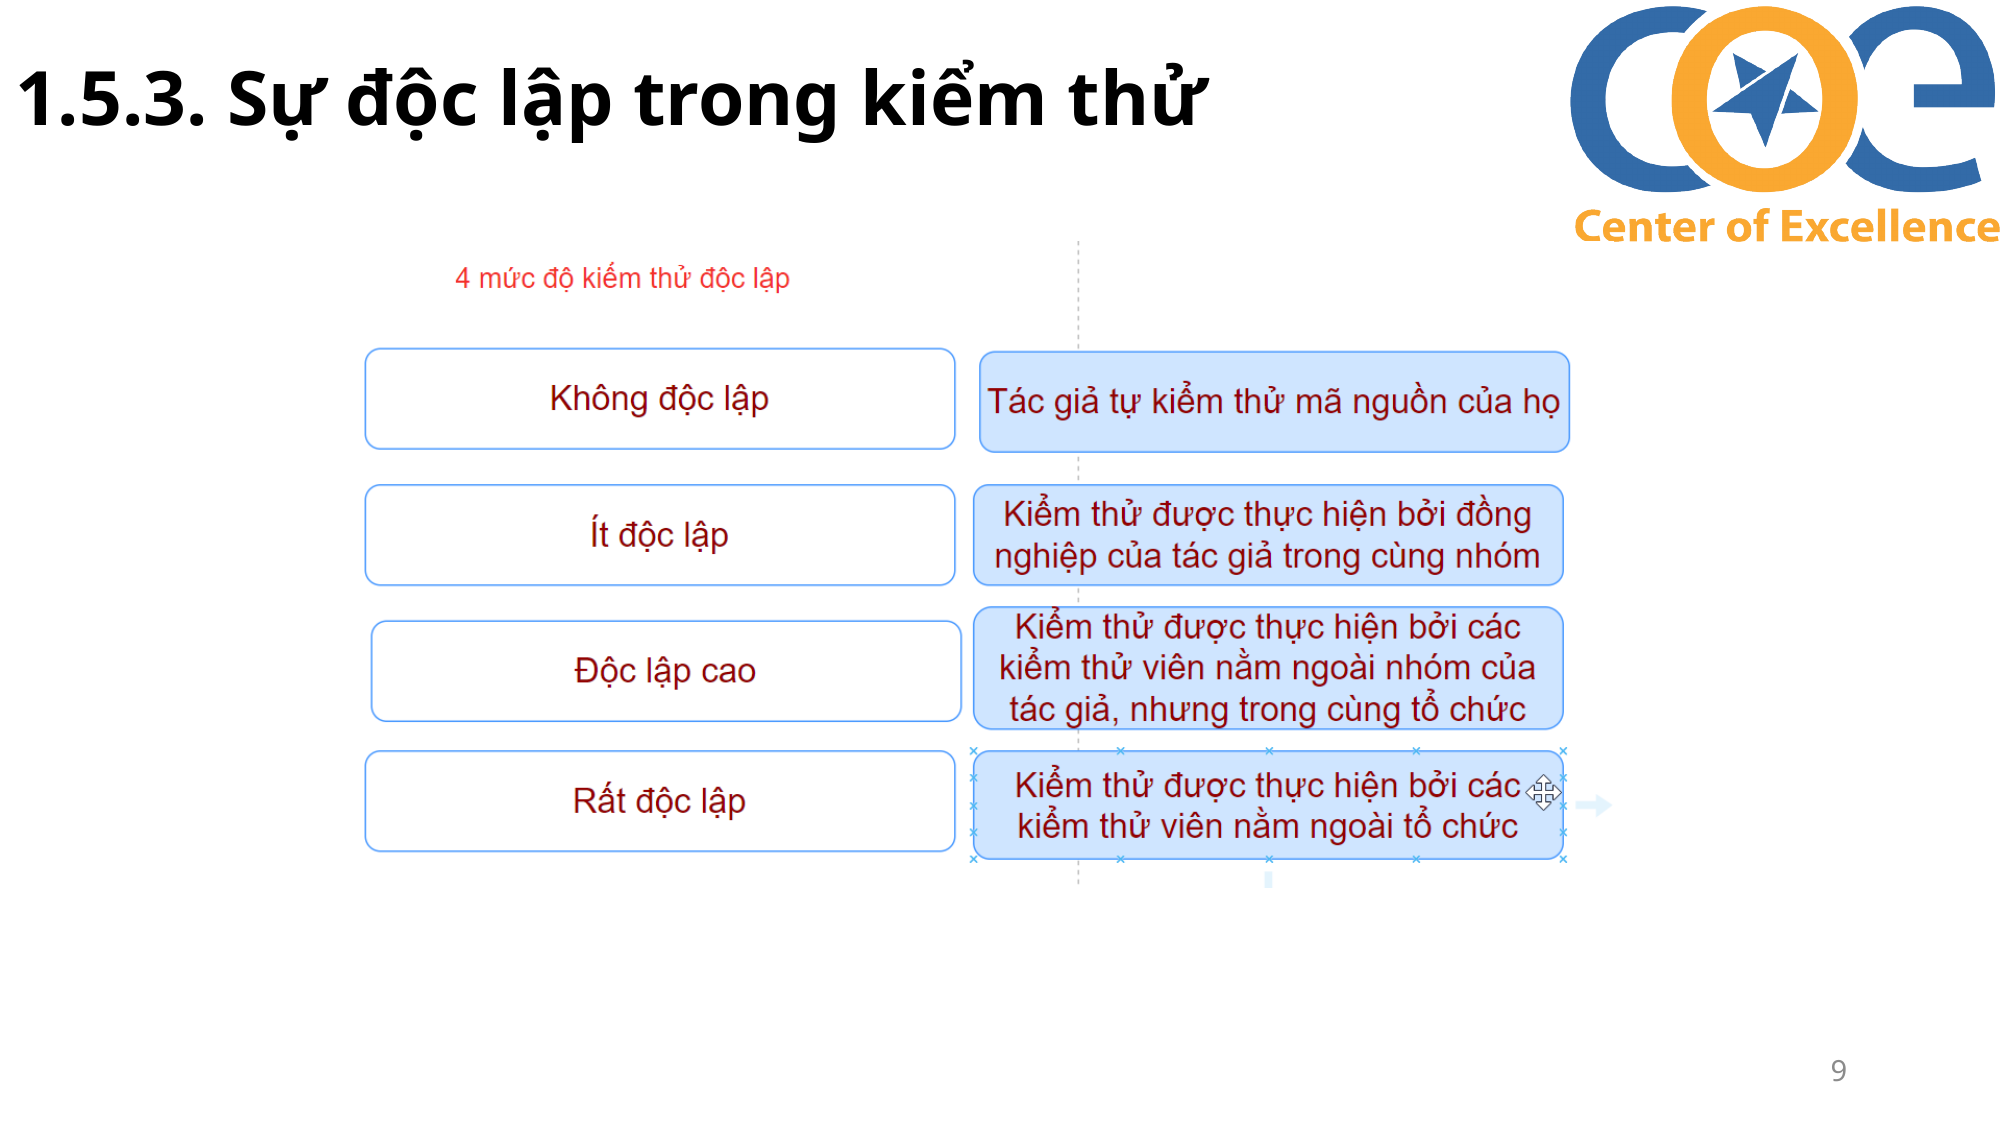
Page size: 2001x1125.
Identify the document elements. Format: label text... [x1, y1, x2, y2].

slide_number 9 [1412, 1042, 1863, 1103]
picture [1570, 6, 2000, 242]
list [336, 241, 1614, 888]
title 1.5.3. Sự độc lập trong kiểm thử [0, 6, 1570, 196]
